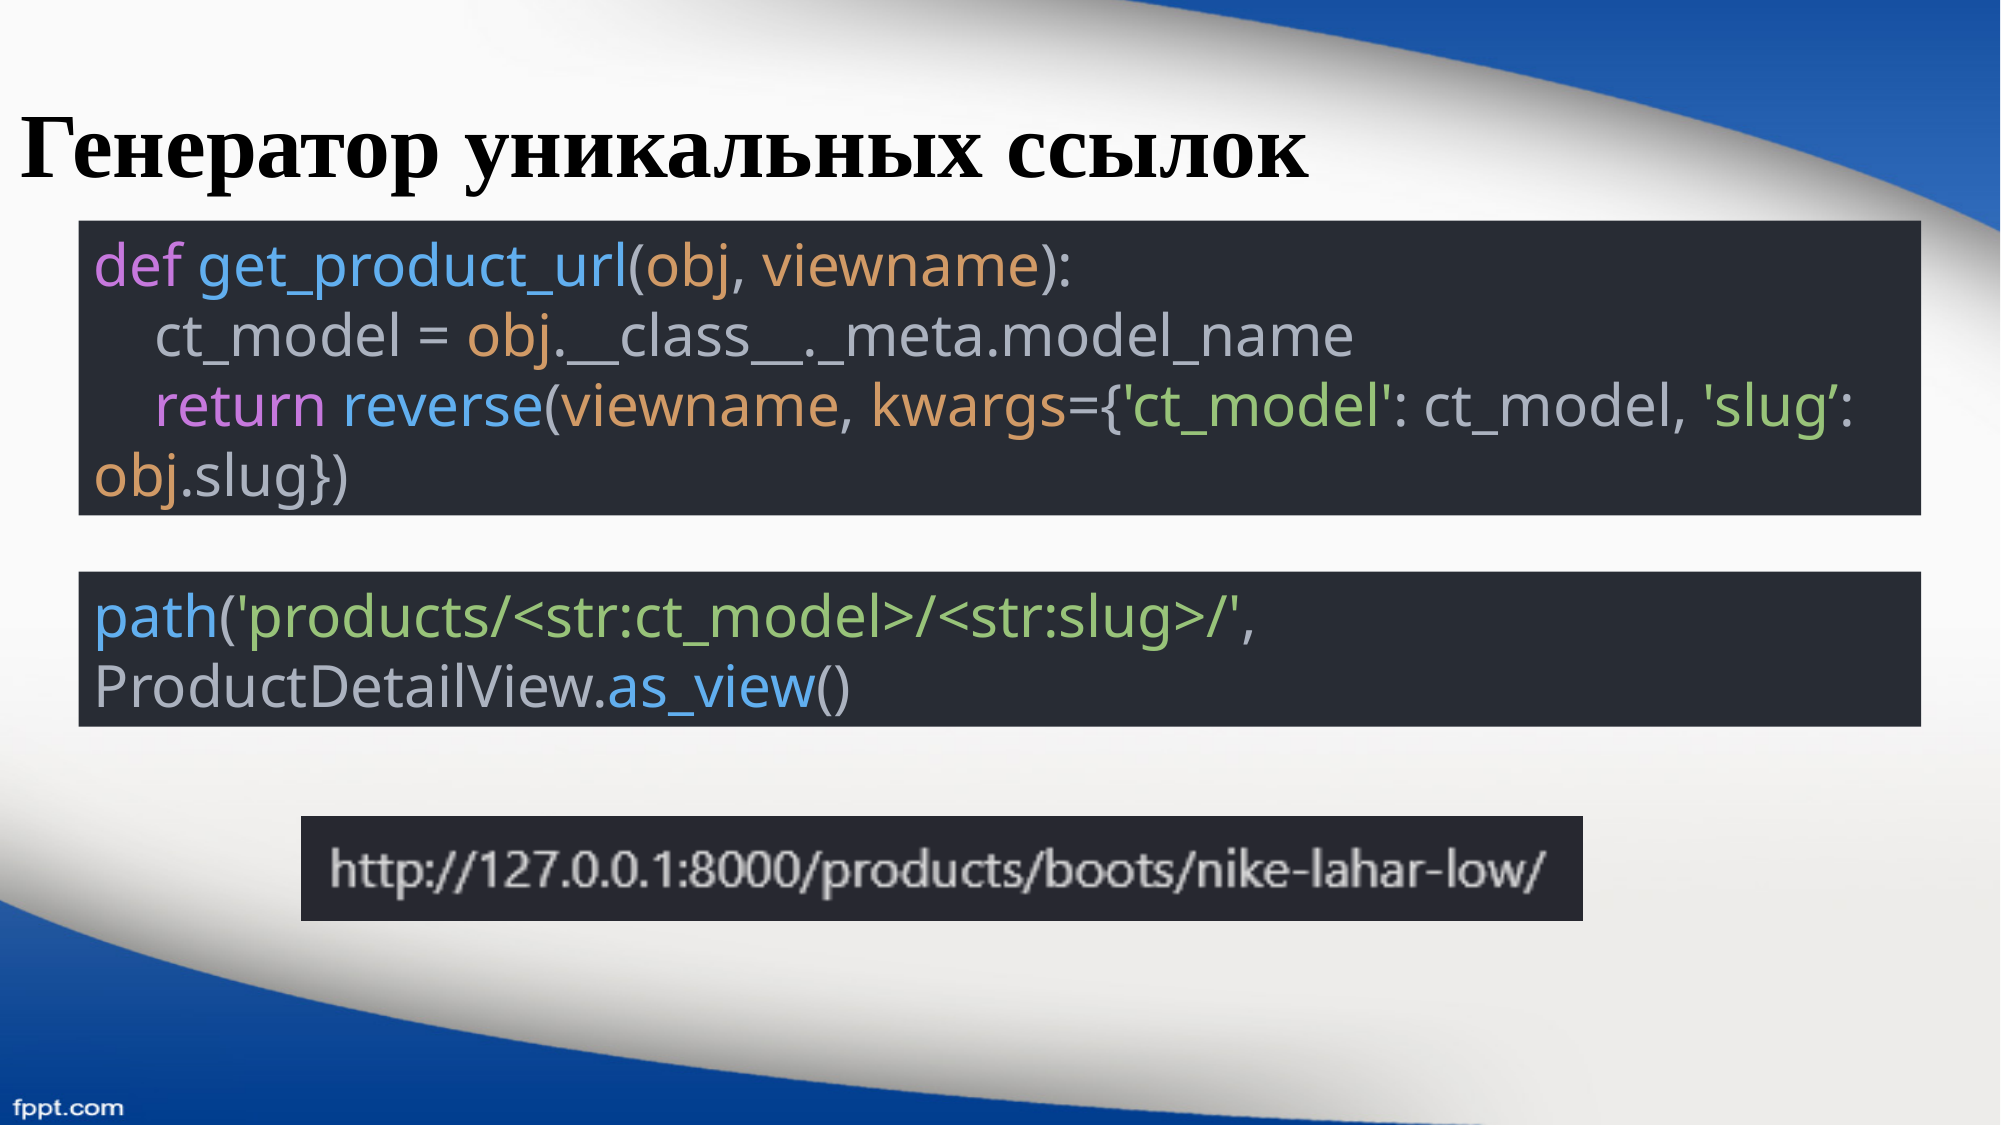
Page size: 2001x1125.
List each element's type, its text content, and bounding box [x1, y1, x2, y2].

picture [0, 0, 2001, 1125]
text_box Генератор уникальных ссылок [5, 78, 1327, 203]
text_box path('products/<str:ct_model>/<str:slug>/', ProductDetailView.as_view() [78, 571, 1922, 727]
text_box def get_product_url(obj, viewname): ct_model = obj.__class__._meta.model_name return reverse(viewname, kwargs={'ct_model': ct_model, 'slug’: obj.slug}) [78, 220, 1922, 516]
